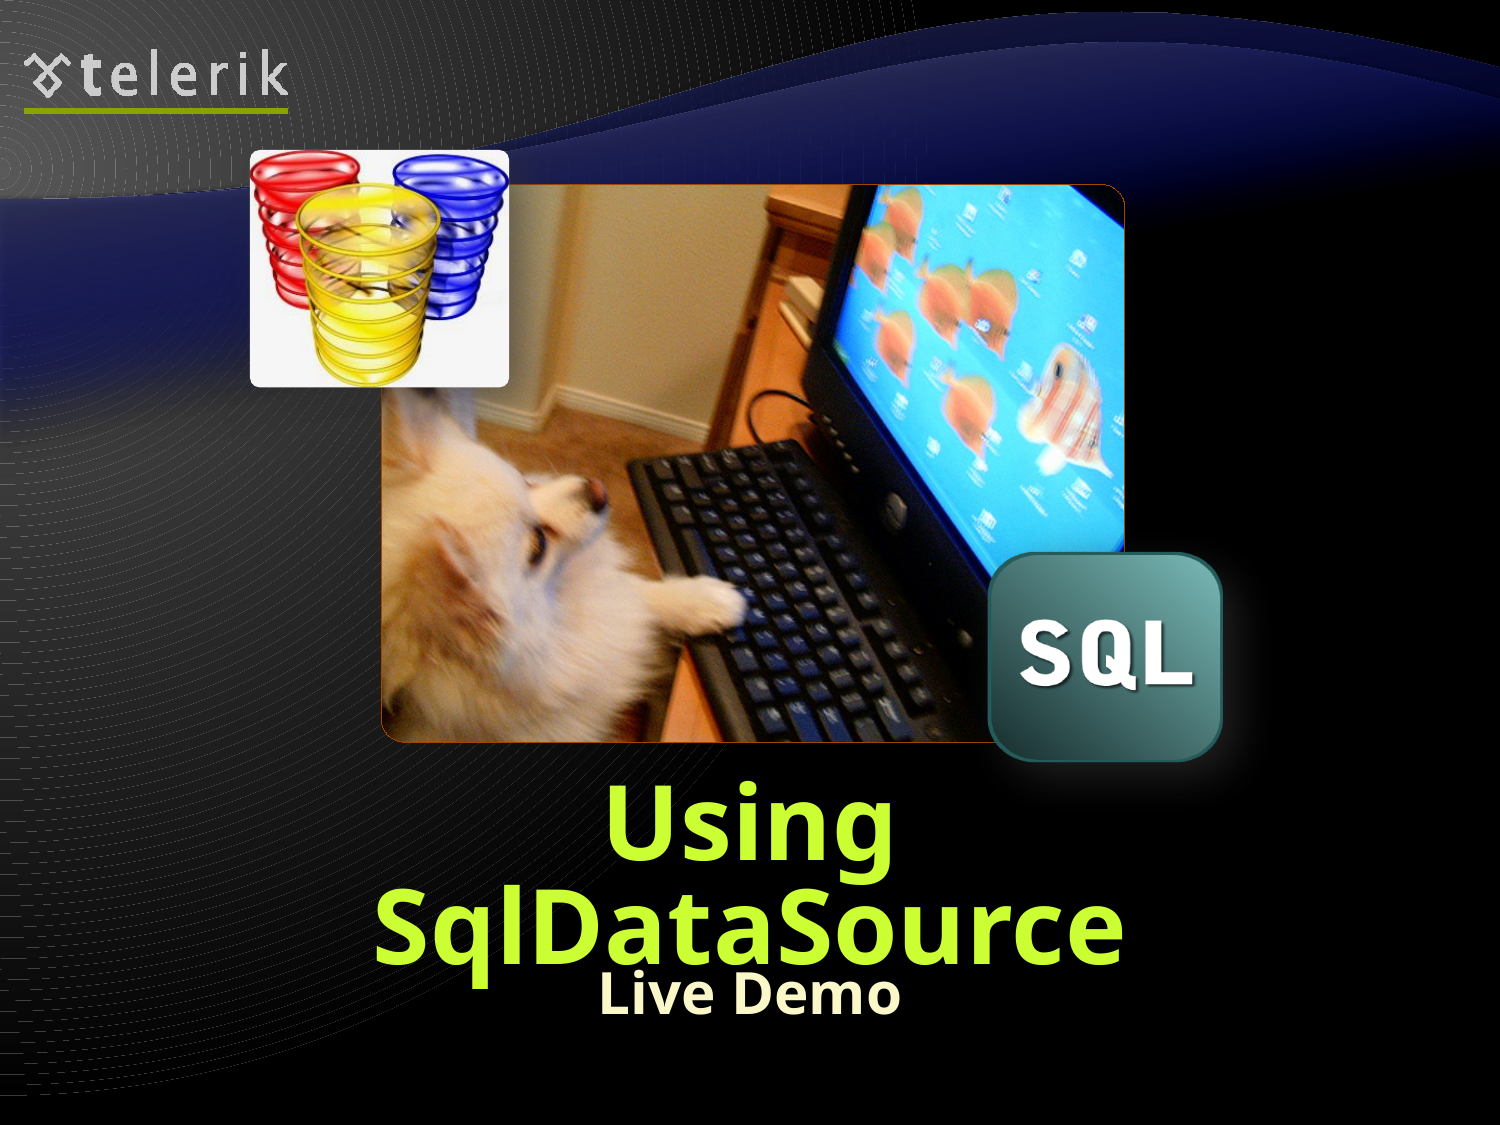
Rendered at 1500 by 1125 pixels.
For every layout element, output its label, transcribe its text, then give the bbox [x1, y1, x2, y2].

picture [249, 149, 1224, 763]
picture [24, 49, 288, 114]
subtitle Live Demo [225, 944, 1275, 1038]
title Using SqlDataSource [225, 825, 1275, 938]
